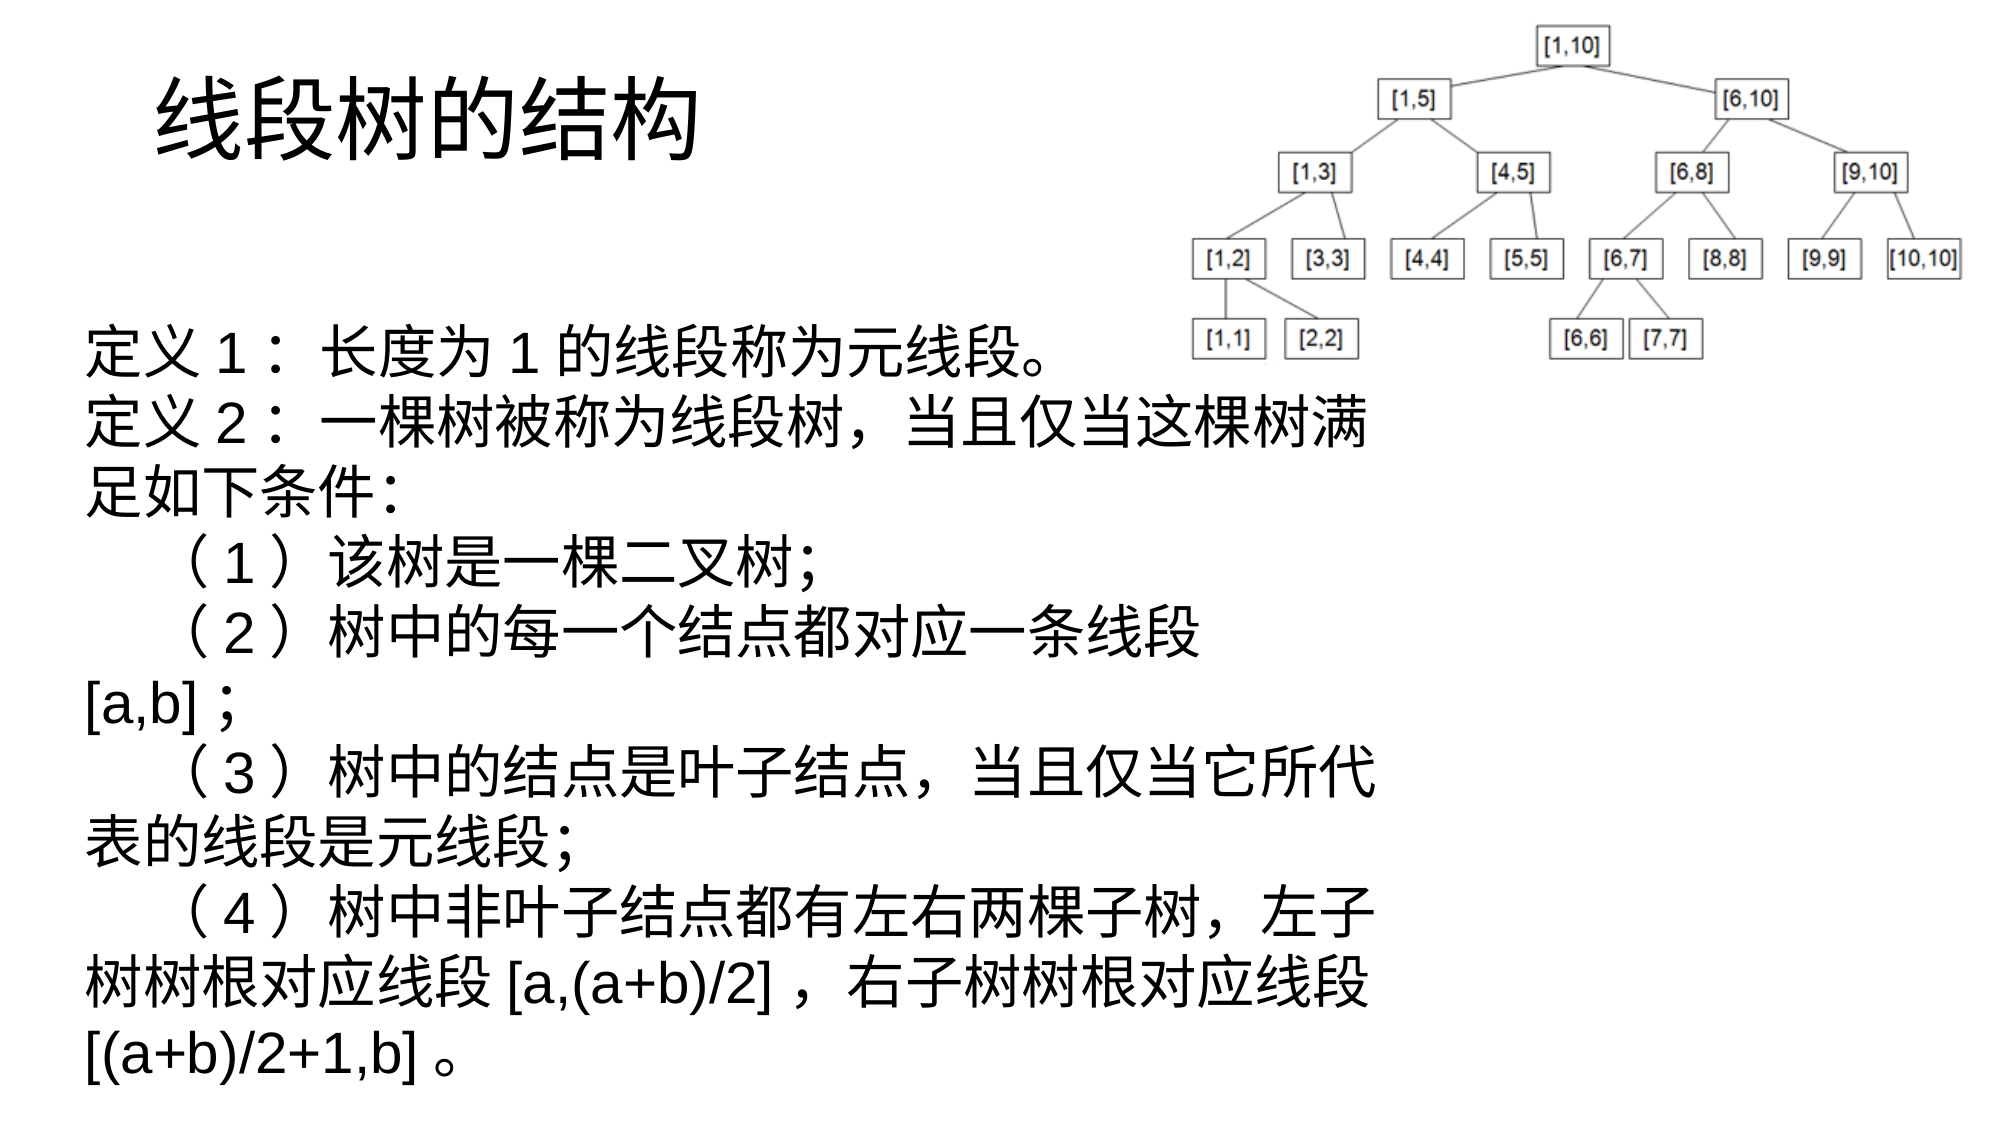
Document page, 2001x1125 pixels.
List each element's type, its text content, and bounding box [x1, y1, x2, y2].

title 线段树的结构 [137, 59, 1187, 278]
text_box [1187, 20, 1964, 366]
text_box 定义1：长度为1的线段称为元线段。 定义2：一棵树被称为线段树，当且仅当这棵树满足如下条件： （1）该树是一棵二叉树； （2）树中的每一个结点都对应一条线段[a,b]； （3）树中的结点是叶子结点，当且仅当它所代表的线段是元线段； （4）树中非叶子结点都有左右两棵子树，左子树树根对应线段[a,(a+b)/2]，右子树树根对应线段[(a+b)/2+1,b]。 [70, 307, 1395, 1093]
